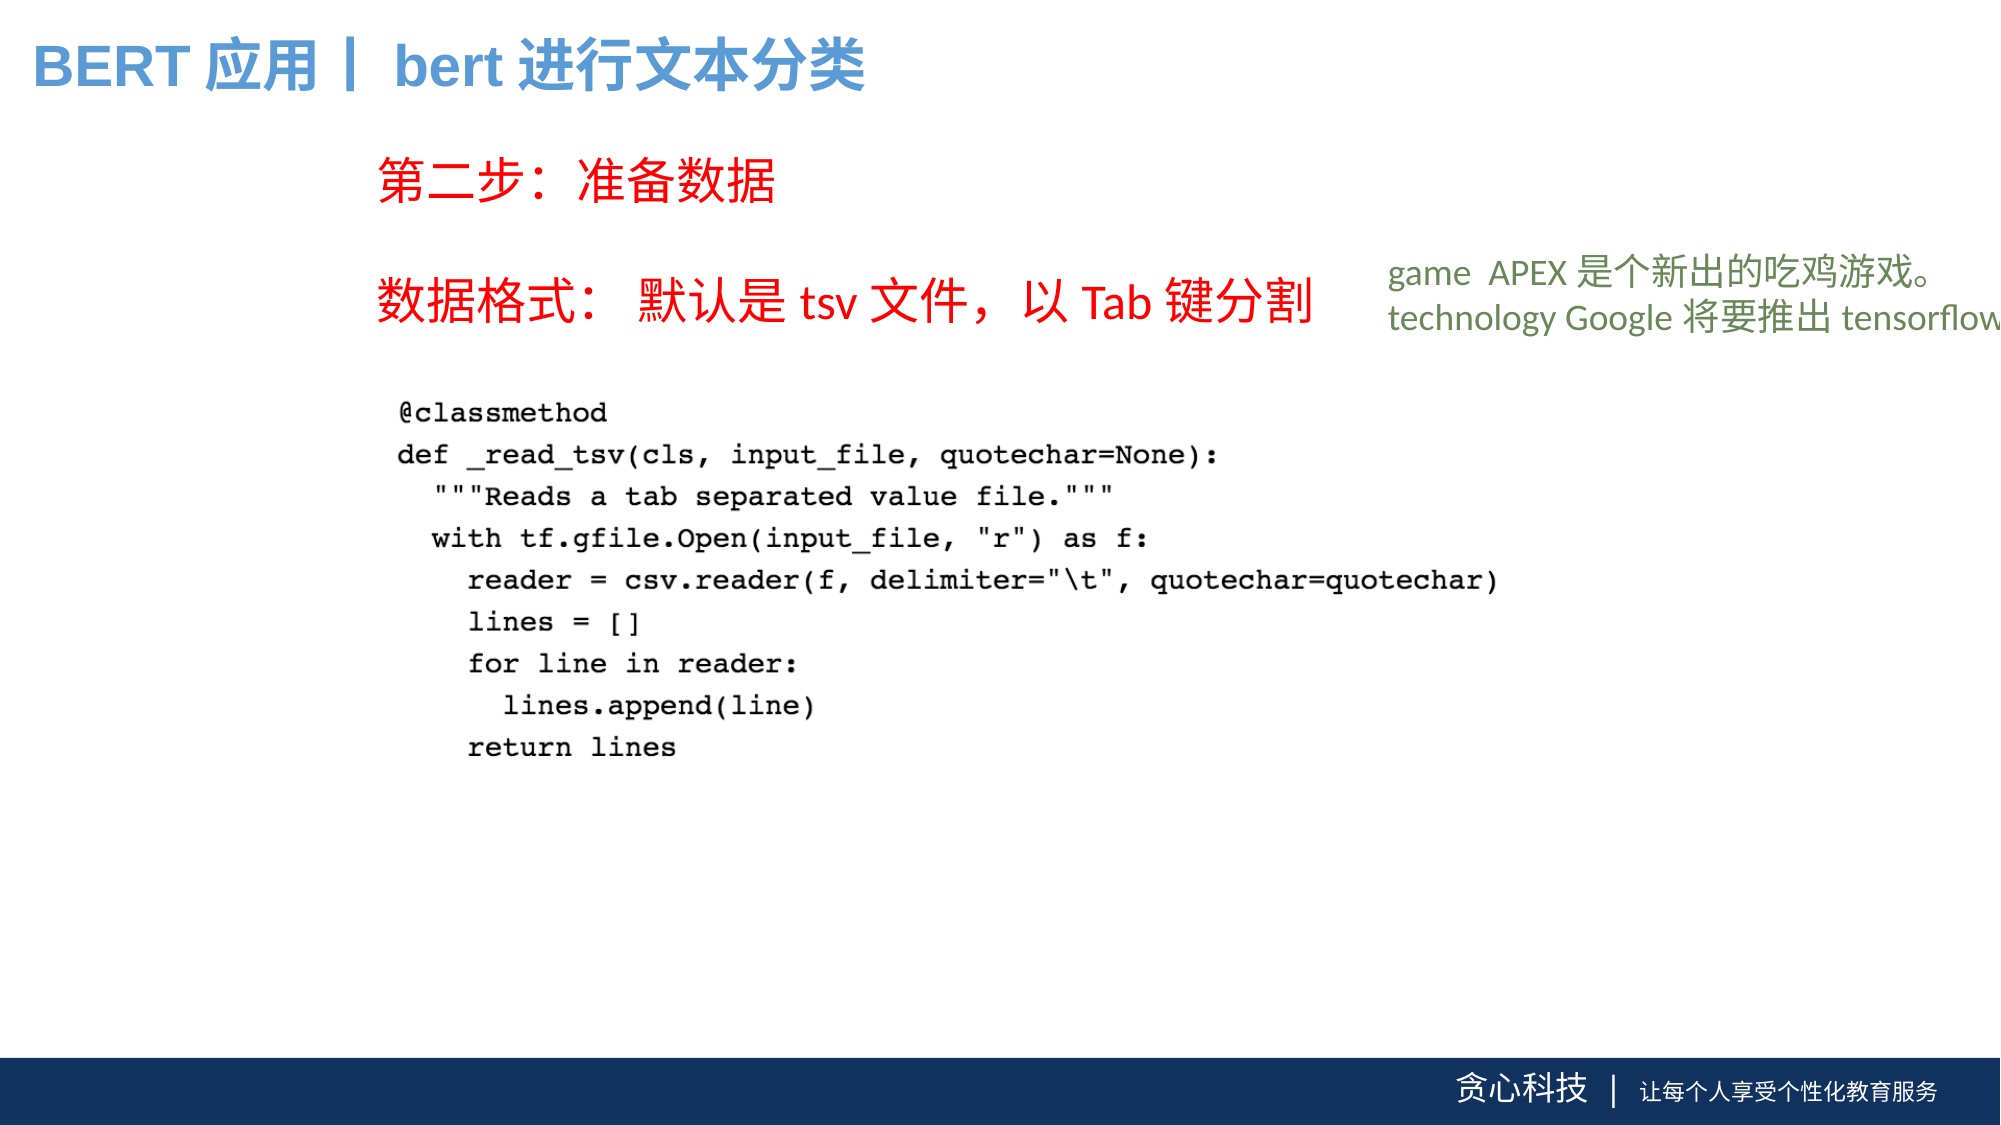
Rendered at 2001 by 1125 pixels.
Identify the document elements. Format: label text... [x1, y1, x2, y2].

text_box game APEX是个新出的吃鸡游戏。 technology Google将要推出tensorflow2.0。 [1373, 240, 2000, 346]
picture [361, 386, 1637, 802]
text_box BERT应用丨bert进行文本分类 [17, 20, 1500, 92]
text_box 第二步：准备数据 数据格式： 默认是tsv文件，以Tab键分割 [361, 141, 1616, 337]
